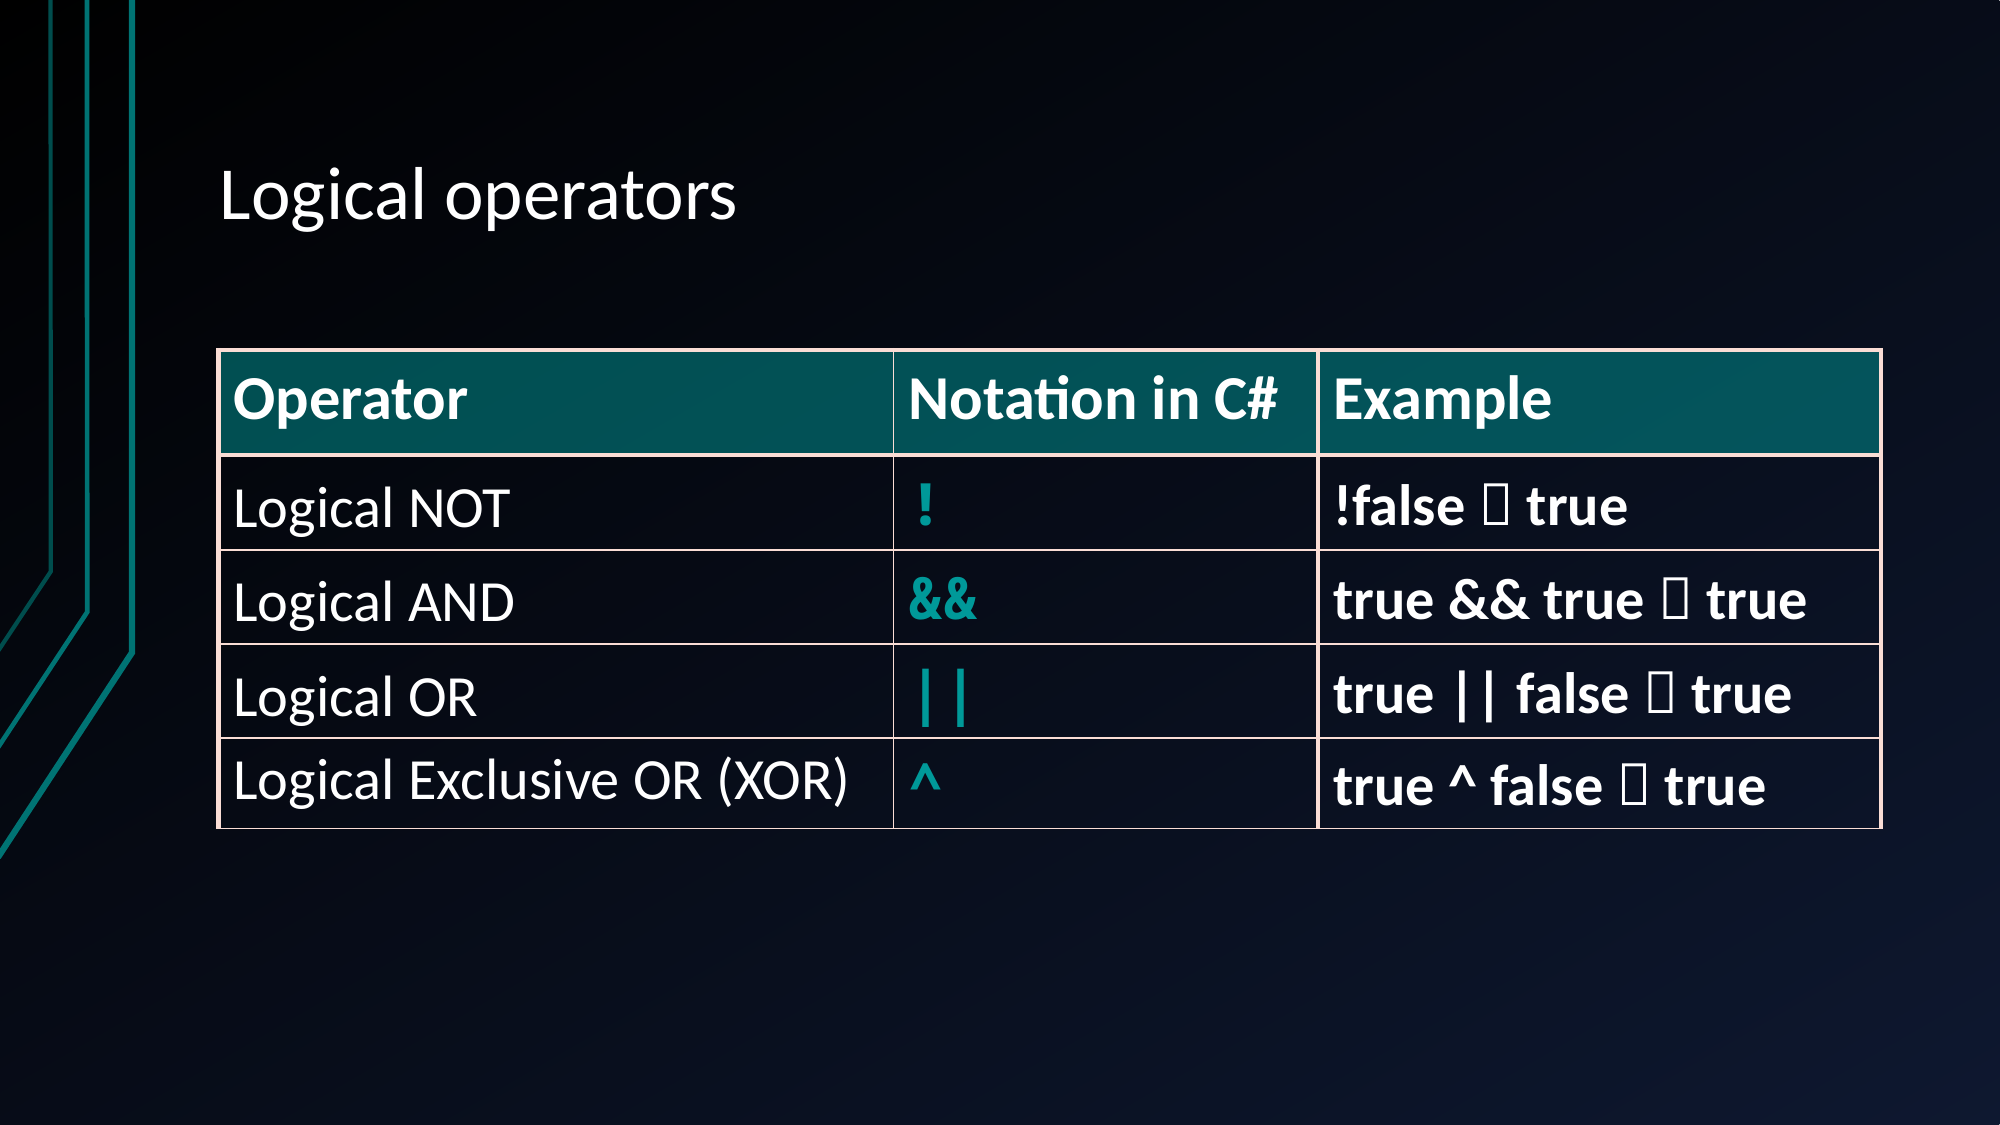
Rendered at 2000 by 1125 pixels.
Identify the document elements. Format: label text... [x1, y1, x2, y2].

table_header Operator [221, 352, 893, 453]
table_cell Logical AND [221, 551, 893, 643]
table_cell !false  true [1320, 457, 1879, 549]
table_cell true ^ false  true [1320, 739, 1879, 828]
table_header Example [1320, 352, 1879, 453]
table_cell || [894, 645, 1316, 737]
table_header Notation in C# [894, 352, 1316, 453]
table_cell ^ [894, 739, 1316, 828]
title Logical operators [199, 45, 1900, 246]
table_cell && [894, 551, 1316, 643]
table_cell Logical OR [221, 645, 893, 737]
table_cell Logical NOT [221, 457, 893, 549]
table_cell true && true  true [1320, 551, 1879, 643]
table_cell ! [894, 457, 1316, 549]
table_cell true || false  true [1320, 645, 1879, 737]
table_cell Logical Exclusive OR (XOR) [221, 739, 893, 828]
